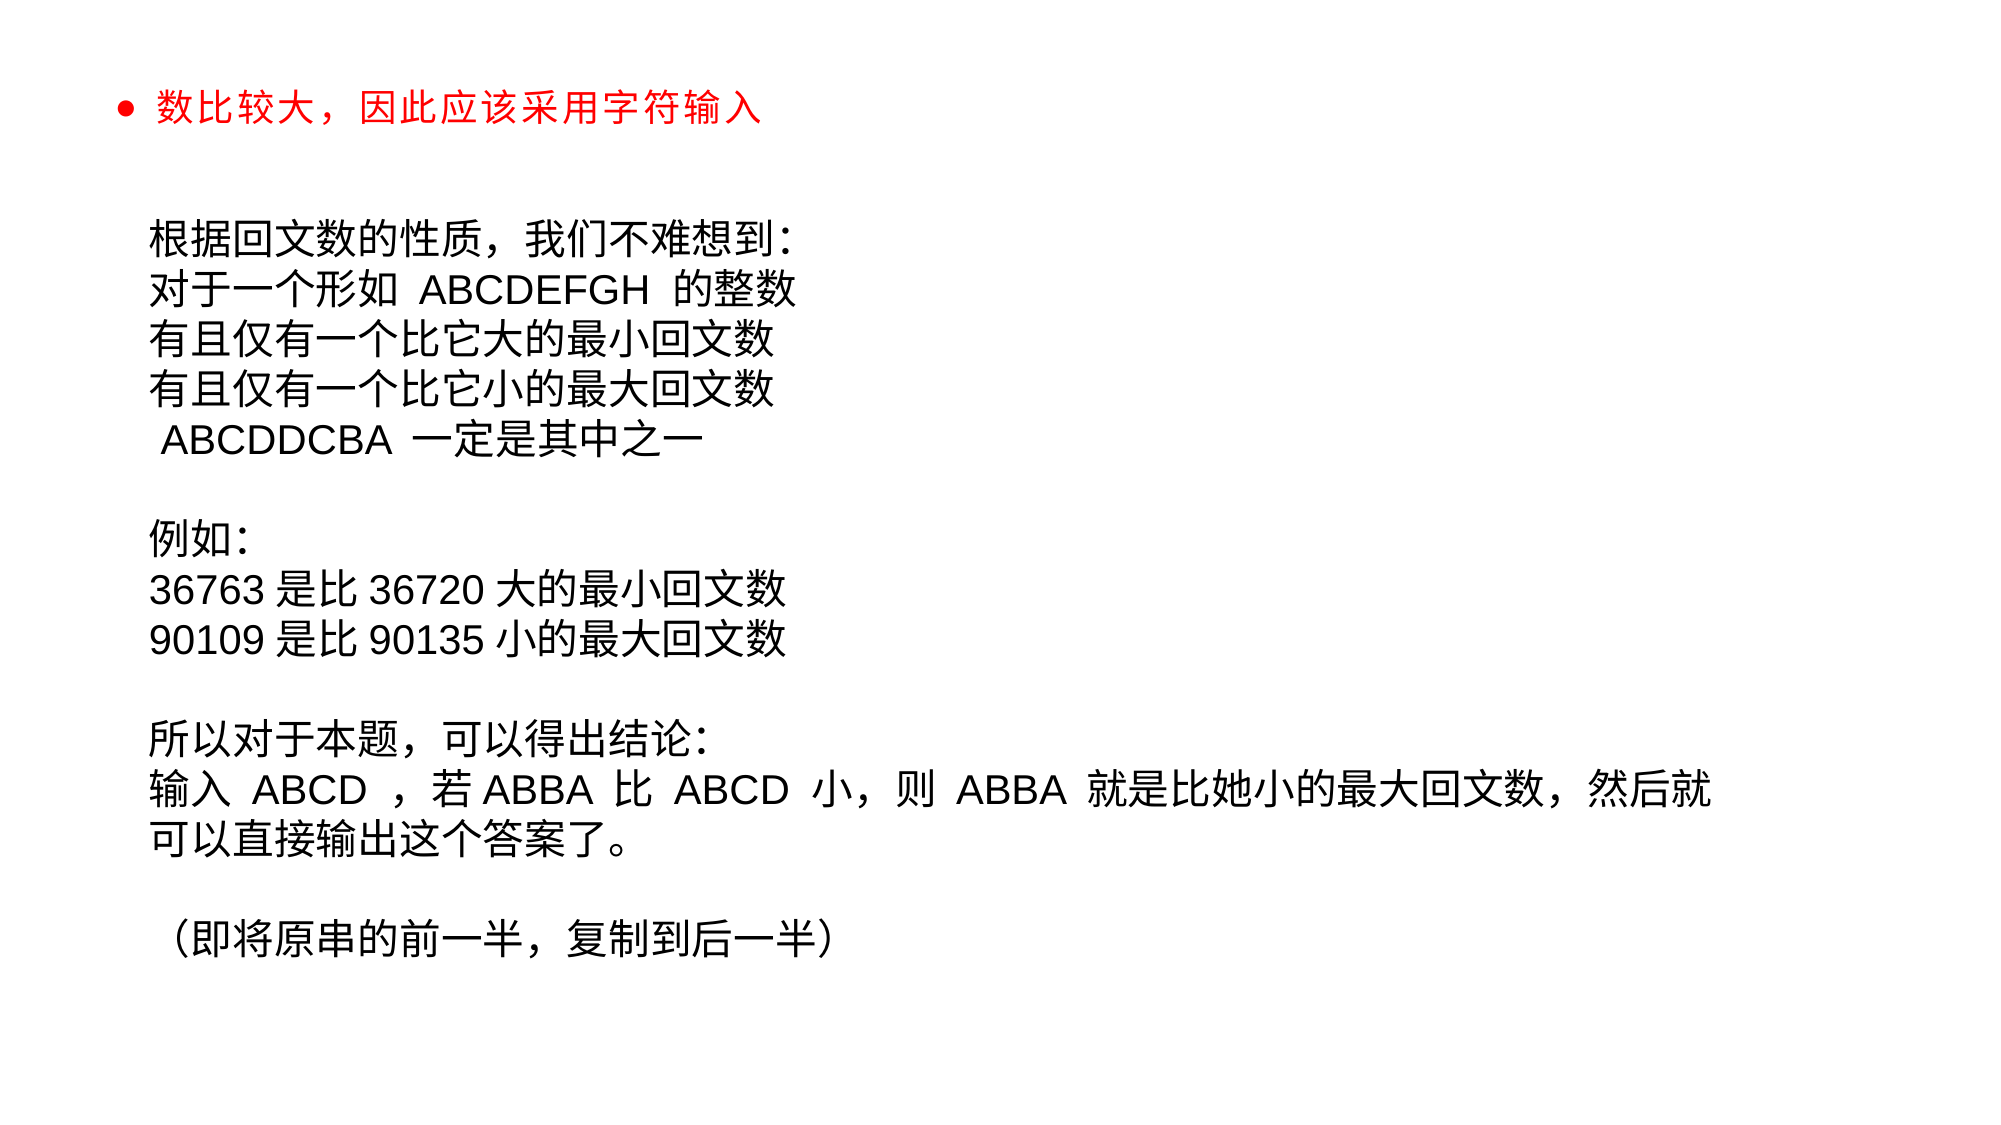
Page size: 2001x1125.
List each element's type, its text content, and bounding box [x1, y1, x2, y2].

text_box 根据回文数的性质，我们不难想到： 对于一个形如 ABCDEFGH 的整数 有且仅有一个比它大的最小回文数 有且仅有一个比它小的最大回文数 ABCDDCBA 一定是其中之一 例如： 36763是比36720大的最小回文数 90109是比90135小的最大回文数 所以对于本题，可以得出结论： 输入 ABCD ，若ABBA 比 ABCD 小，则 ABBA 就是比她小的最大回文数，然后就可以直接输出这个答案了。 （即将原串的前一半，复制到后一半） [134, 205, 1738, 1060]
list 数比较大，因此应该采用字符输入 [99, 63, 1900, 148]
